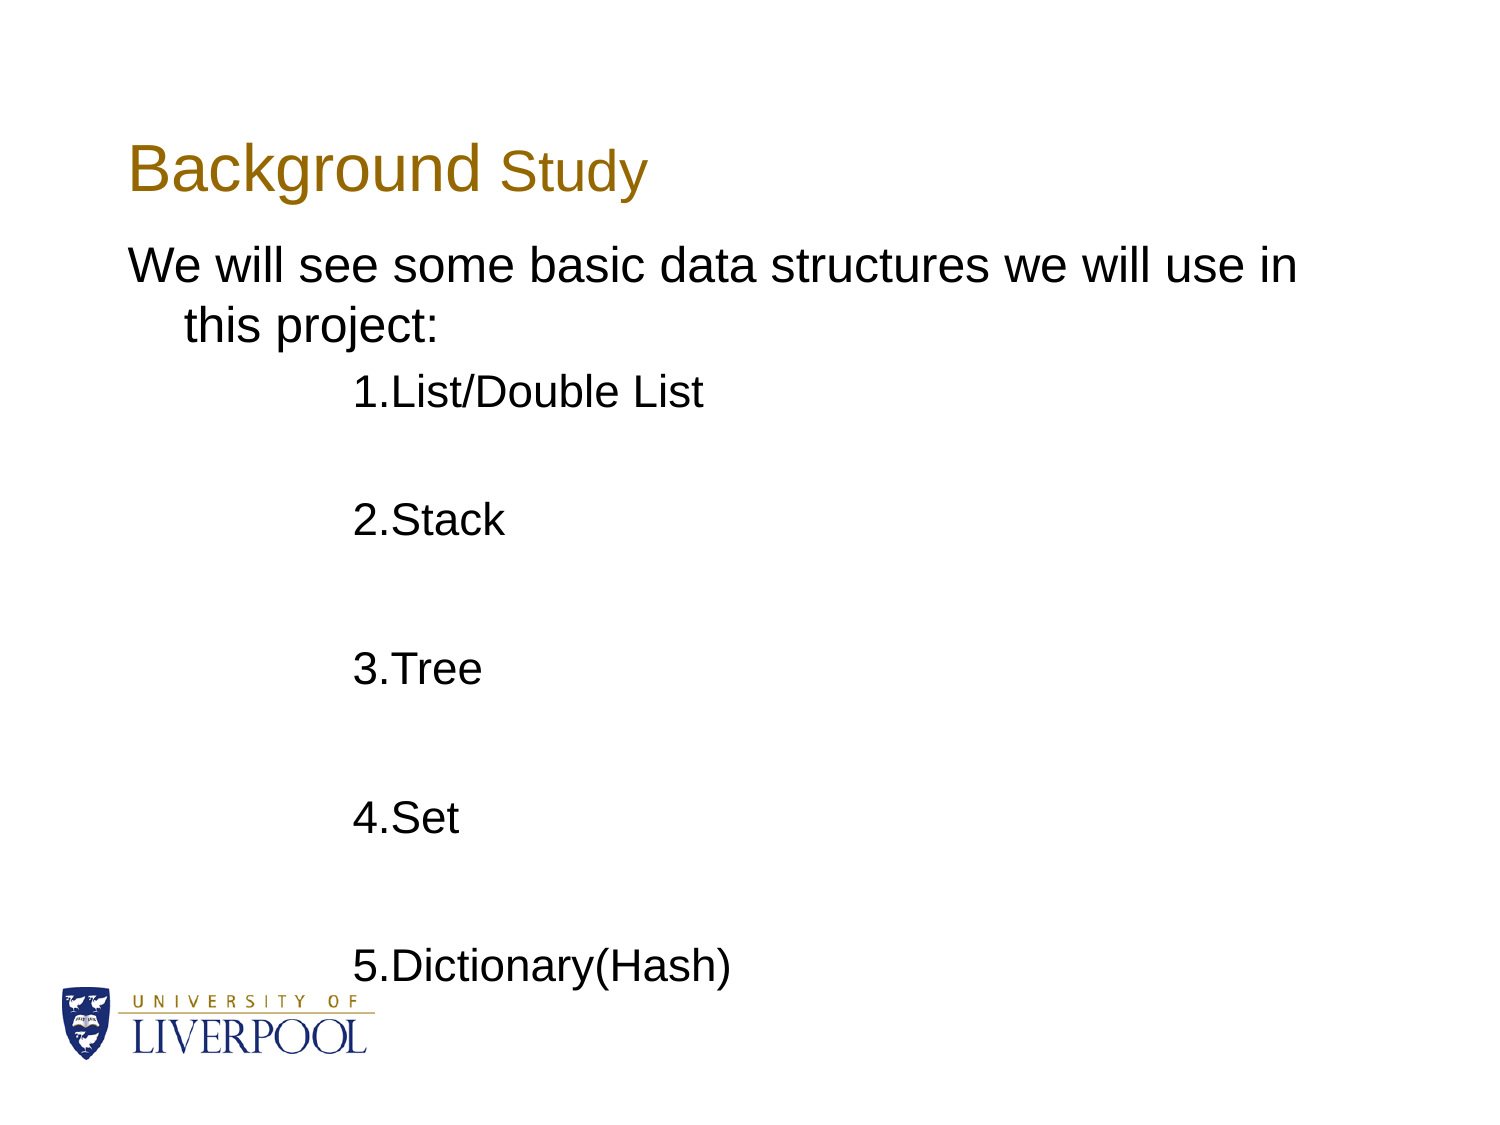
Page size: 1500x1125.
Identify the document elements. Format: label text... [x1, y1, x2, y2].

list We will see some basic data structures we will use in this project: List/Double List Stack Tree Set Dictionary(Hash) [112, 224, 1388, 1038]
title Background Study [112, 62, 1388, 213]
picture [62, 987, 375, 1060]
